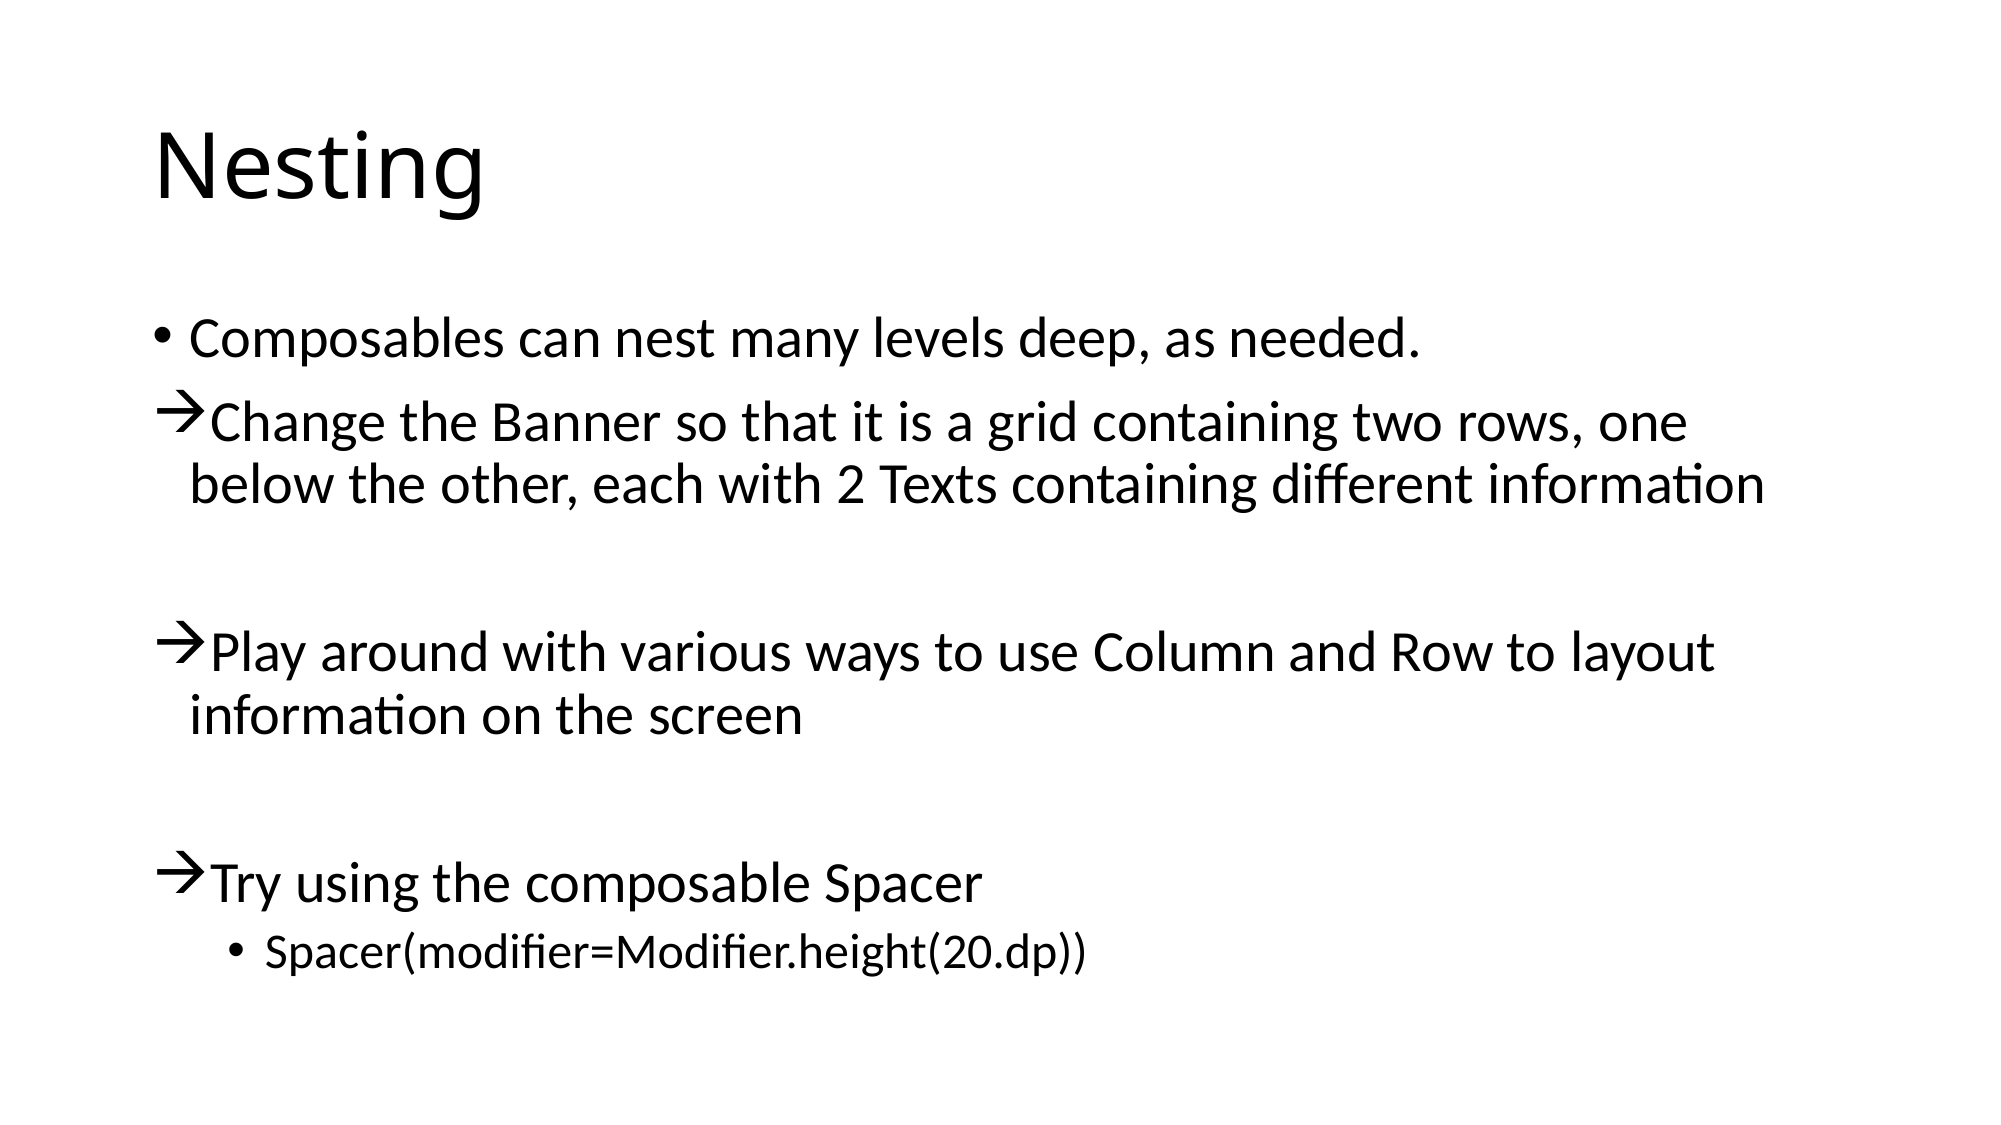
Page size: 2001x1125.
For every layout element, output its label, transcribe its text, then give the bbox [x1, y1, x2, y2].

list Composables can nest many levels deep, as needed. Change the Banner so that it is a grid containing two rows, one below the other, each with 2 Texts containing different information Play around with various ways to use Column and Row to layout information on the screen Try using the composable Spacer Spacer(modifier=Modifier.height(20.dp)) [137, 299, 1863, 1014]
title Nesting [137, 59, 1863, 278]
